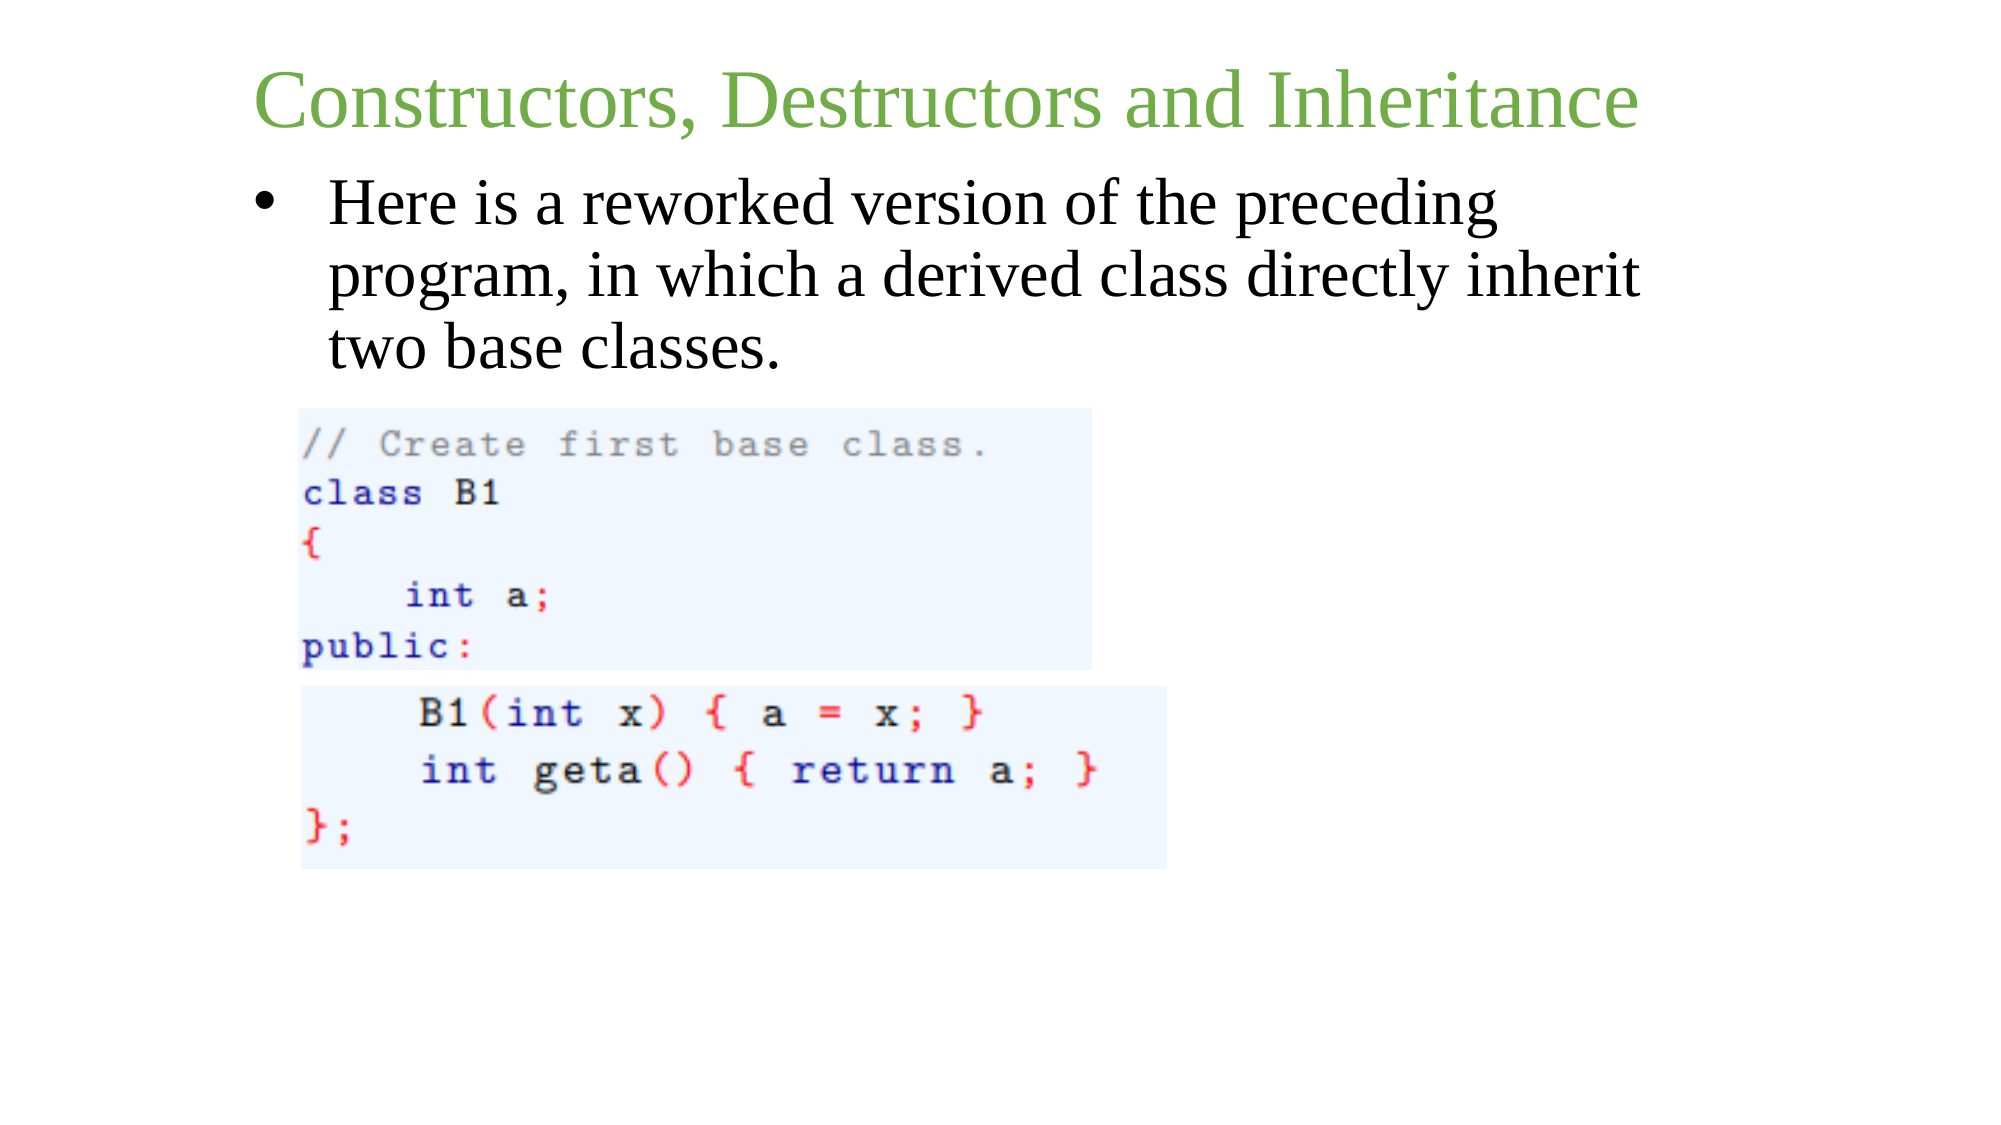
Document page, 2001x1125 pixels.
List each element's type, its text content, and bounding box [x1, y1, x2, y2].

subtitle Constructors, Destructors and Inheritance Here is a reworked version of the preceding program, in which a derived class directly inherit two base classes. [238, 48, 1739, 1091]
picture [291, 408, 1167, 869]
